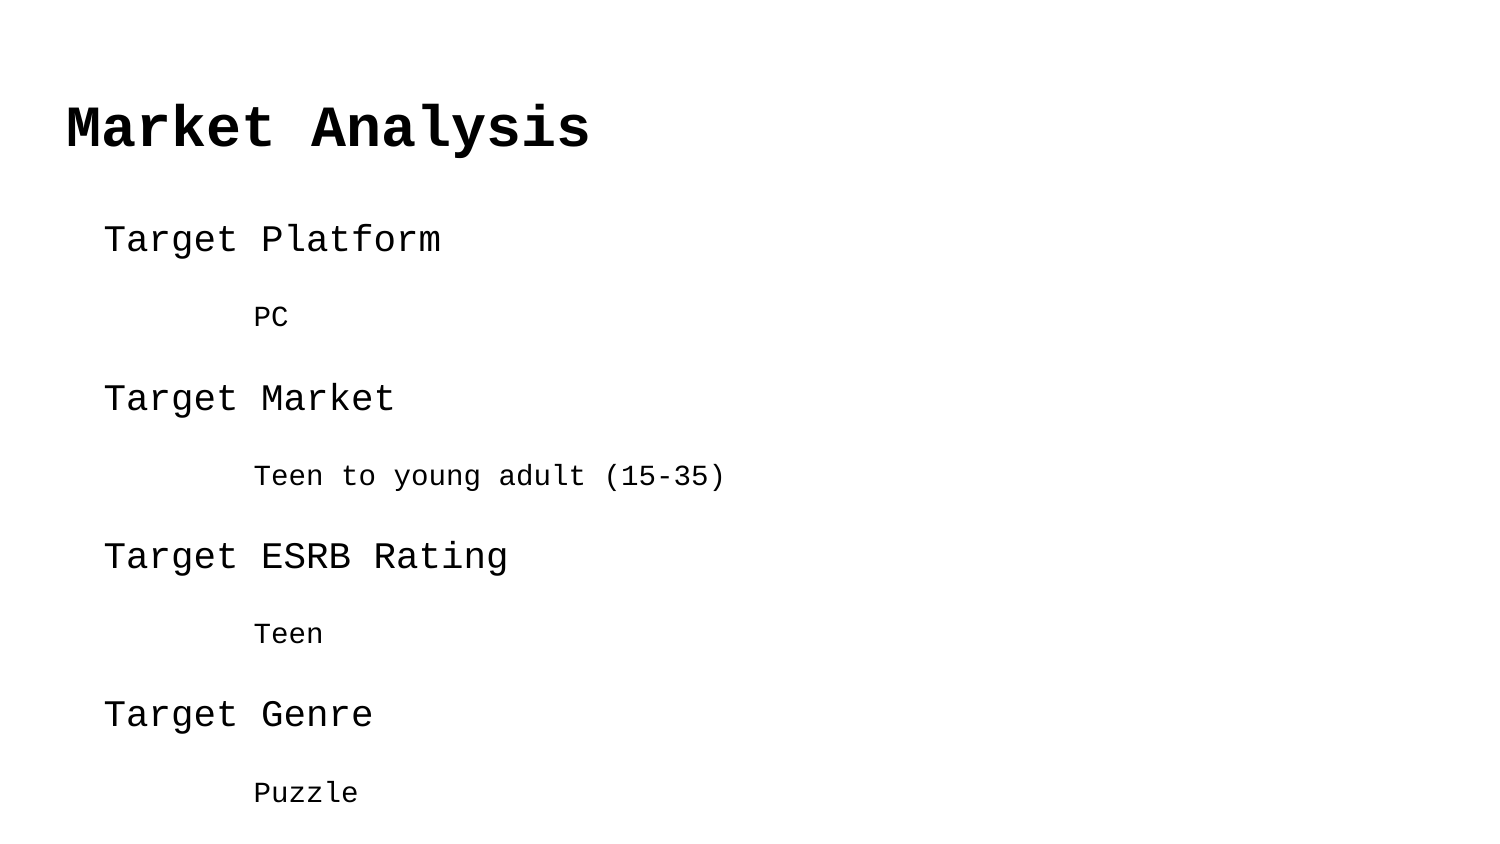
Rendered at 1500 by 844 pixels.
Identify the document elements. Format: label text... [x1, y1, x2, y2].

list Target Platform PC Target Market Teen to young adult (15-35) Target ESRB Rating Teen Target Genre Puzzle Top Competitors Portal Fez Braid [51, 192, 1449, 753]
title Market Analysis [51, 72, 1449, 167]
